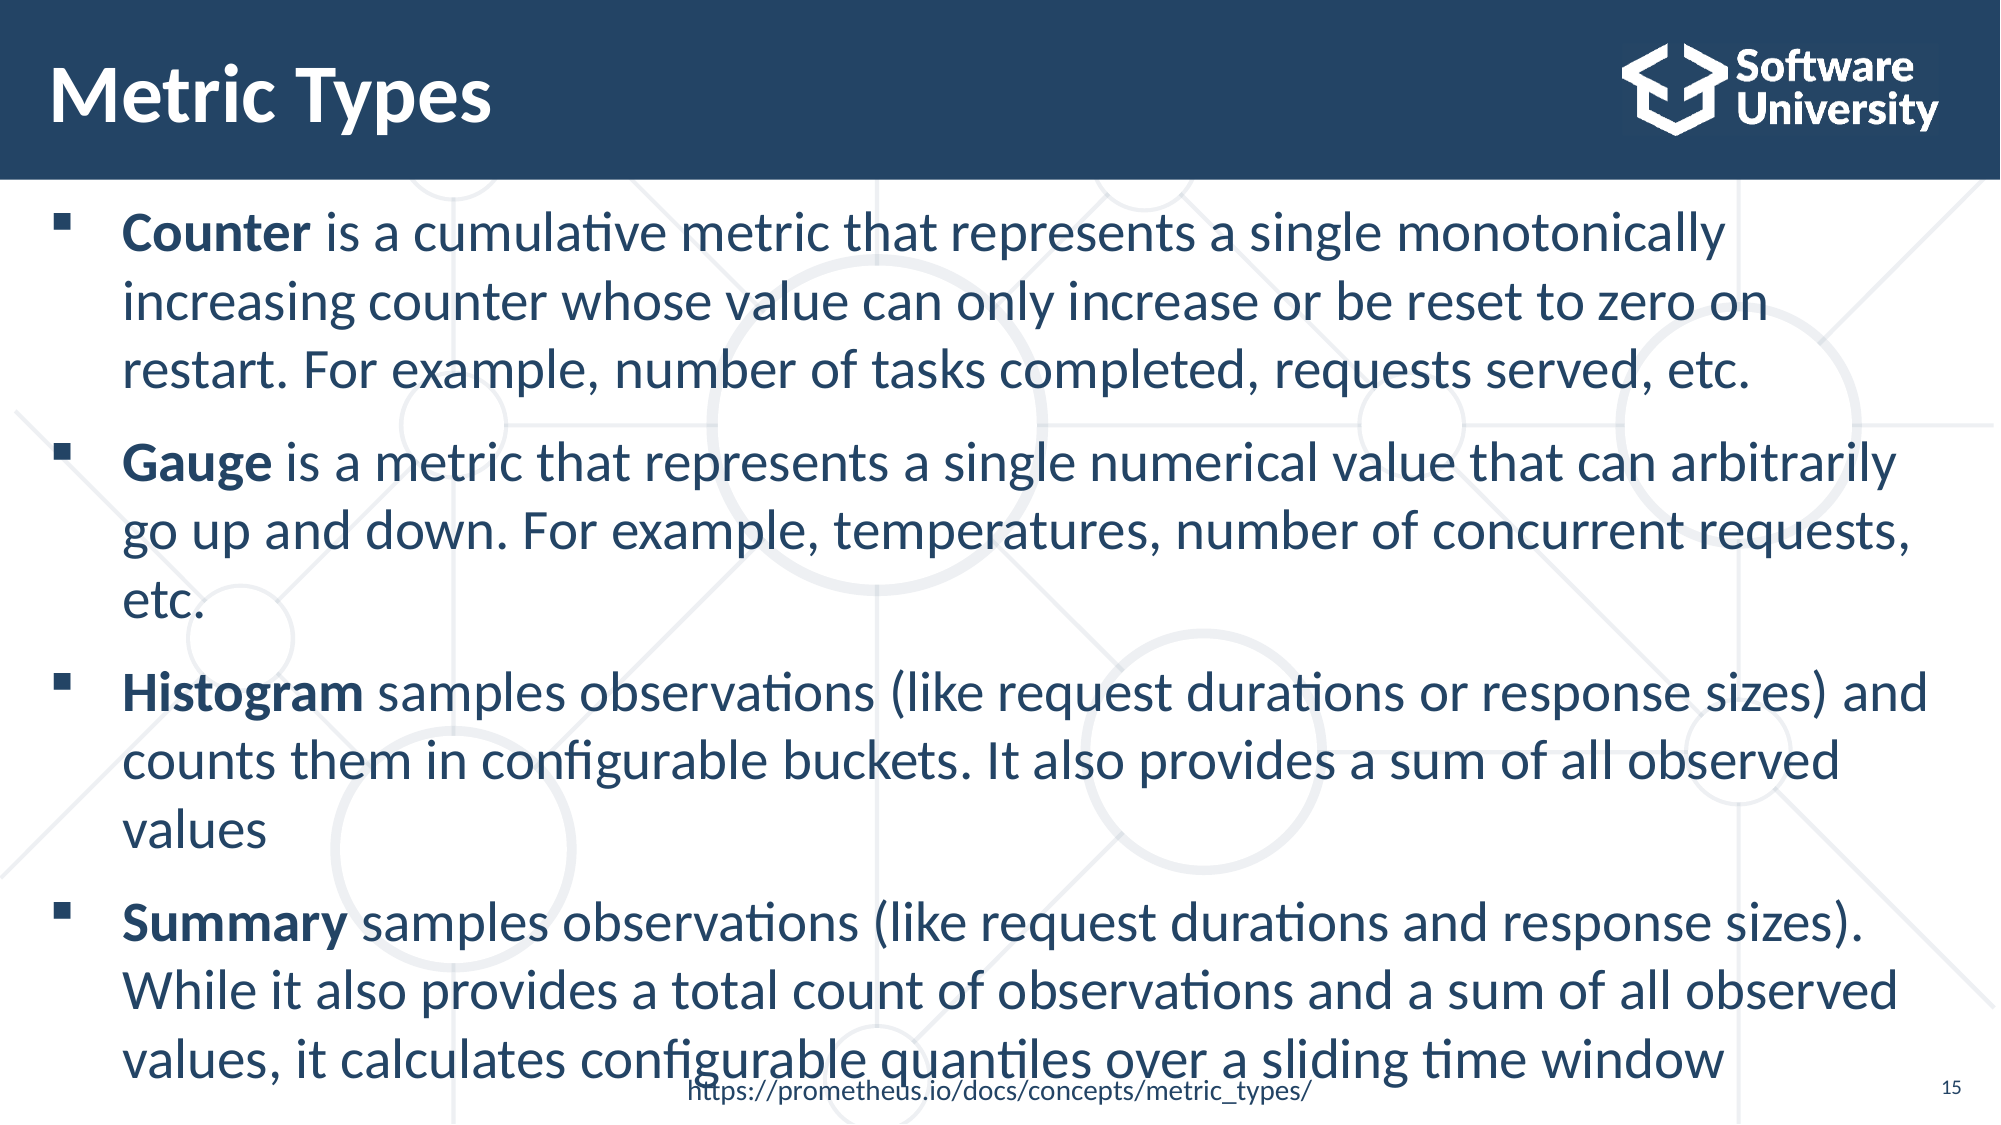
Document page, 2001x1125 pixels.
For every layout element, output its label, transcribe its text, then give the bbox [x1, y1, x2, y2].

text_box https://prometheus.io/docs/concepts/metric_types/ [154, 1050, 1846, 1124]
title Metric Types [31, 16, 1591, 162]
list Counter is a cumulative metric that represents a single monotonically increasing counter whose value can only increase or be reset to zero on restart. For example, number of tasks completed, requests served, etc. Gauge is a metric that represents a single numerical value that can arbitrarily go up and down. For example, temperatures, number of concurrent requests, etc. Histogram samples observations (like request durations or response sizes) and counts them in configurable buckets. It also provides a sum of all observed values Summary samples observations (like request durations and response sizes). While it also provides a total count of observations and a sum of all observed values, it calculates configurable quantiles over a sliding time window [31, 188, 1968, 1103]
picture [1622, 43, 1939, 136]
